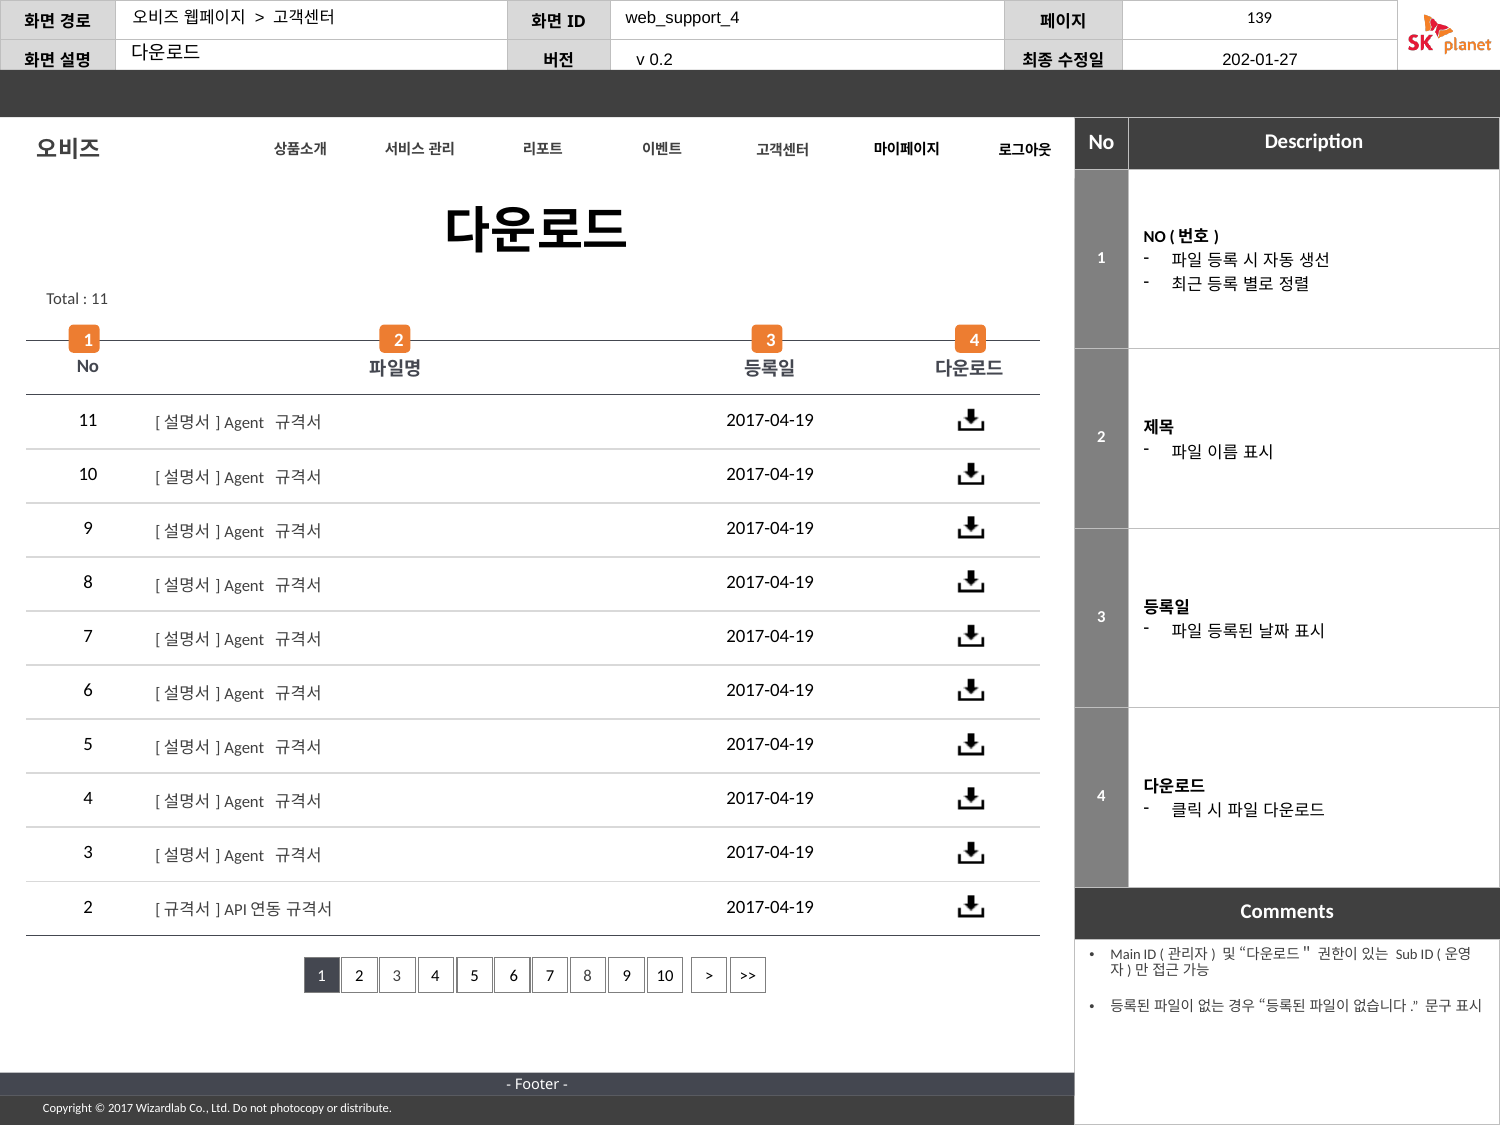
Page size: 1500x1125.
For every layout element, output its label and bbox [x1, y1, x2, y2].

text_box [0, 119, 1075, 179]
picture [943, 669, 998, 716]
picture [943, 506, 998, 553]
text_box [610, 0, 1004, 35]
table_header [1075, 170, 1128, 348]
table_cell [26, 612, 1040, 664]
table_cell [26, 666, 1040, 718]
text_box [67, 323, 101, 354]
table_cell [26, 558, 1040, 610]
table_cell [26, 882, 1040, 935]
table_cell [26, 450, 1040, 502]
table_cell [26, 504, 1040, 556]
picture [943, 399, 998, 445]
table_header [26, 341, 1040, 394]
text_box [116, 35, 508, 71]
picture [943, 885, 998, 932]
text_box [0, 1072, 1075, 1097]
table_header [1129, 170, 1499, 348]
table_cell [26, 774, 1040, 826]
table_cell [1075, 708, 1128, 887]
table_cell [26, 828, 1040, 881]
table_cell [1129, 708, 1499, 887]
table_cell [1129, 349, 1499, 528]
picture [943, 453, 998, 499]
table_cell [26, 720, 1040, 772]
picture [943, 777, 998, 824]
list [1074, 939, 1500, 1125]
picture [943, 723, 998, 770]
table_cell [1075, 349, 1128, 528]
table_cell [1129, 529, 1499, 707]
picture [943, 615, 998, 661]
text_box [31, 280, 124, 316]
text_box [430, 191, 644, 266]
picture [943, 560, 998, 607]
table_cell [26, 395, 1040, 448]
text_box [750, 323, 784, 354]
picture [1404, 10, 1494, 57]
table_cell [1075, 529, 1128, 707]
picture [943, 832, 998, 878]
text_box [953, 323, 987, 354]
text_box [302, 957, 772, 993]
text_box [378, 323, 412, 354]
